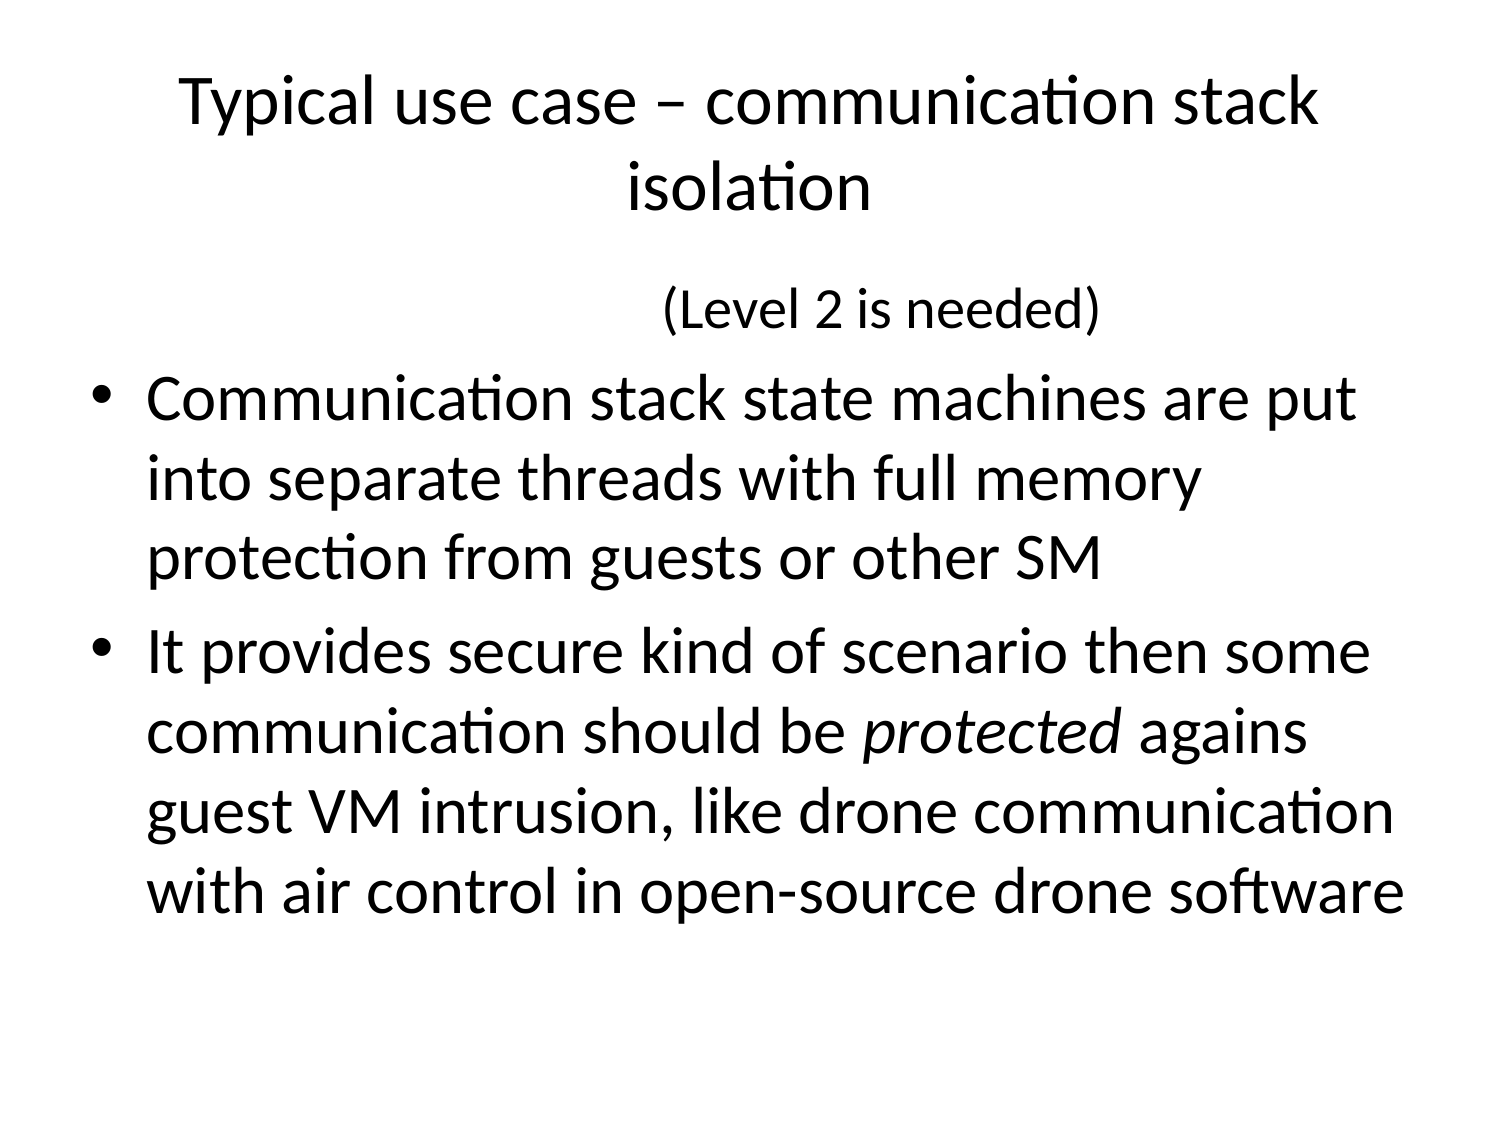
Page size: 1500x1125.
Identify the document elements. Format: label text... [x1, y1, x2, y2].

title Typical use case – communication stack isolation [74, 44, 1426, 233]
list (Level 2 is needed) Communication stack state machines are put into separate threads with full memory protection from guests or other SM It provides secure kind of scenario then some communication should be protected agains guest VM intrusion, like drone communication with air control in open-source drone software [74, 262, 1426, 1006]
